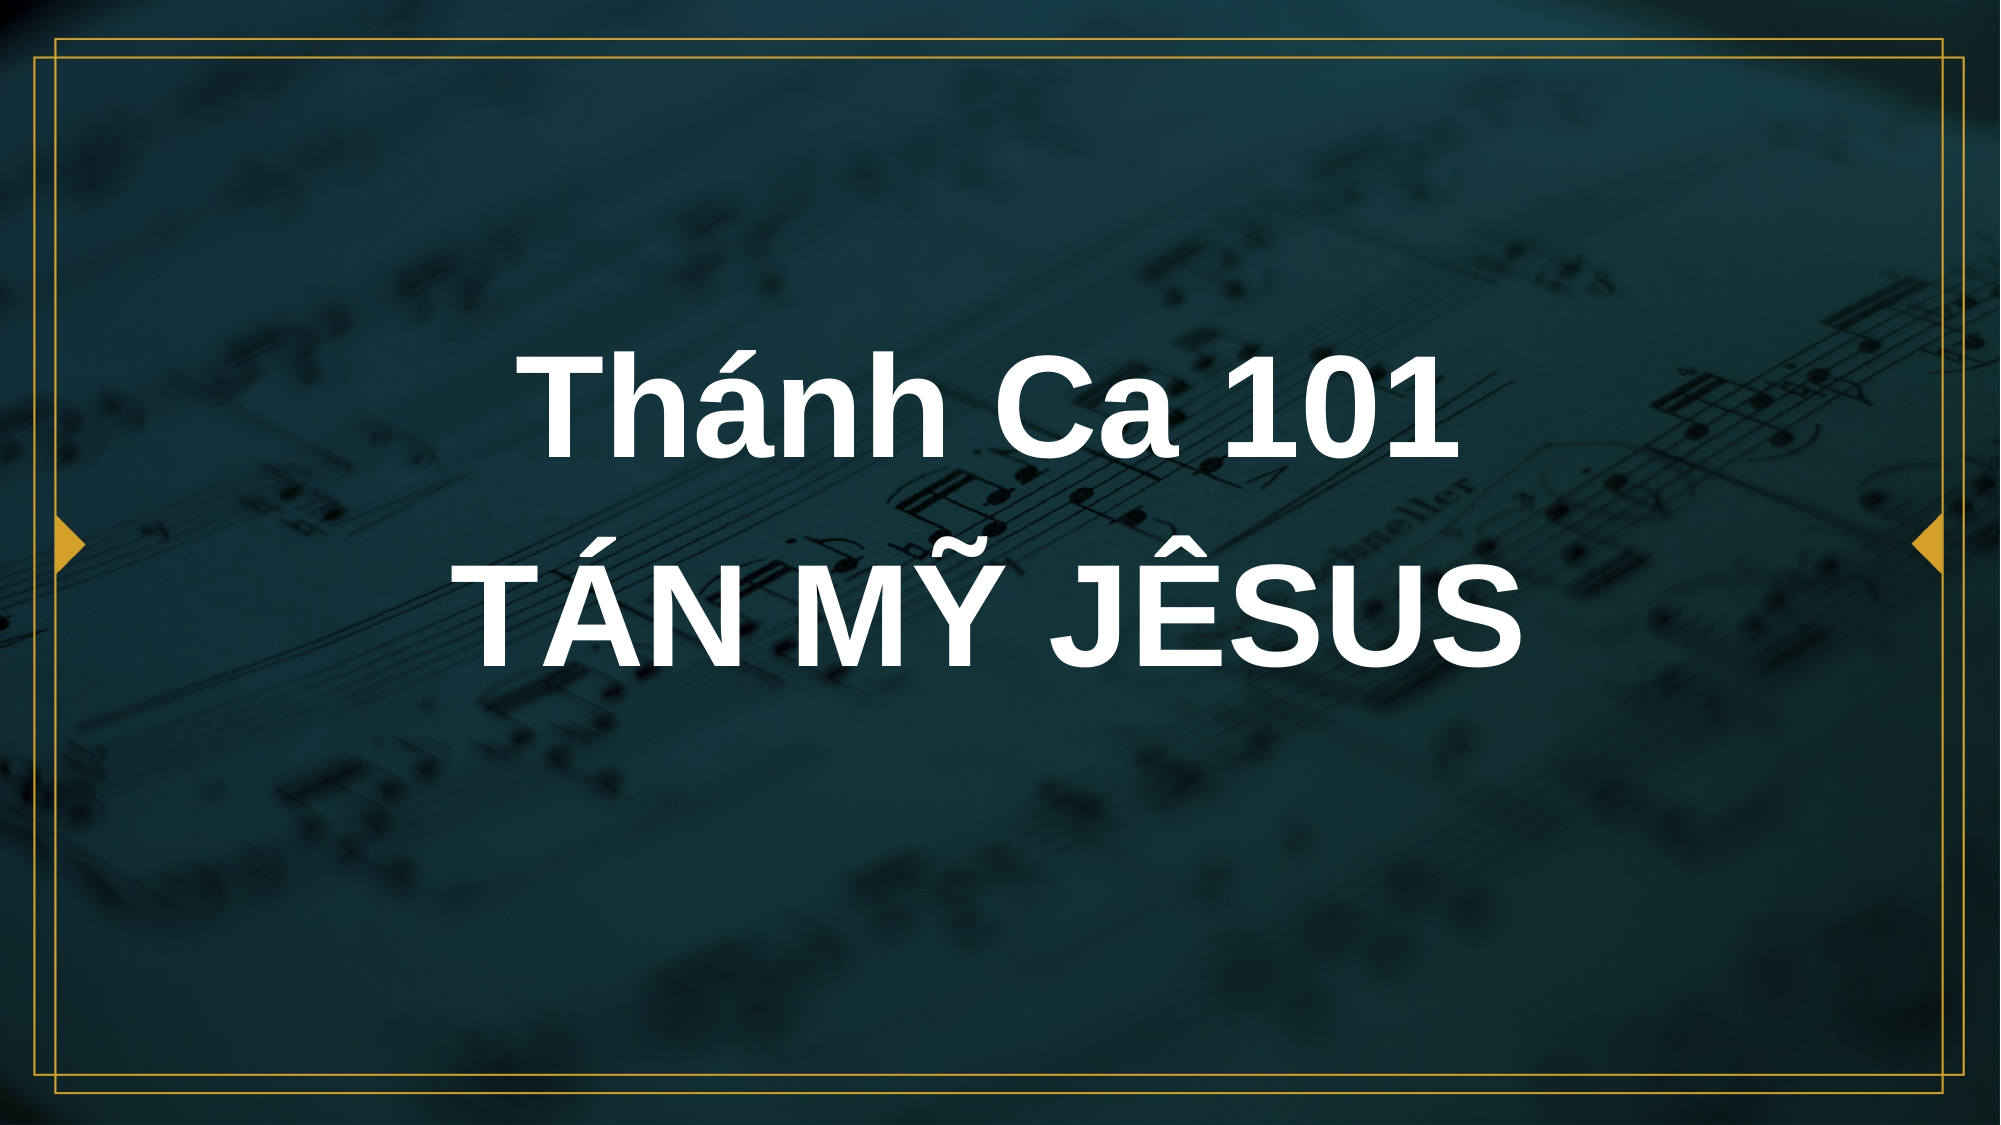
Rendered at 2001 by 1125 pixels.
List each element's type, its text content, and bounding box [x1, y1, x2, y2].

picture [0, 0, 2000, 1125]
title Thánh Ca 101 TÁN MỸ JÊSUS [103, 151, 1875, 821]
